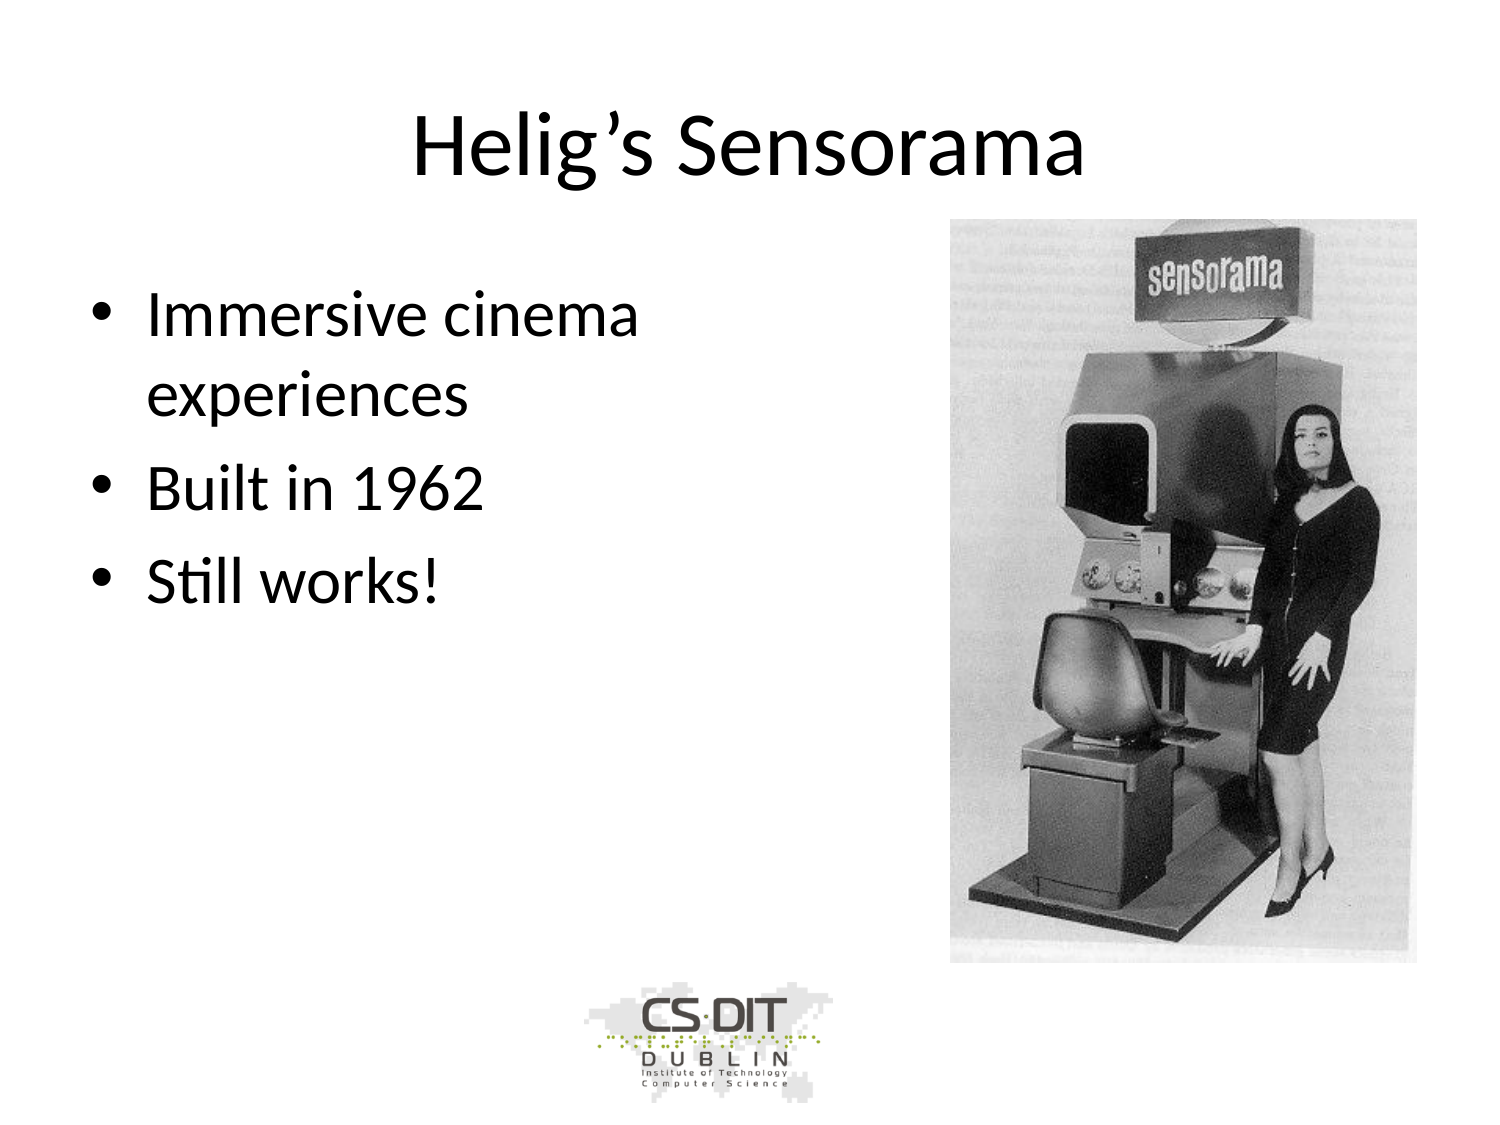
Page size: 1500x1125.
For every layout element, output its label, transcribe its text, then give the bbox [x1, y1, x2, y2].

picture [950, 219, 1417, 963]
title Helig’s Sensorama [75, 45, 1425, 233]
picture [584, 982, 833, 1103]
list Immersive cinema experiences Built in 1962 Still works! [75, 262, 750, 1005]
